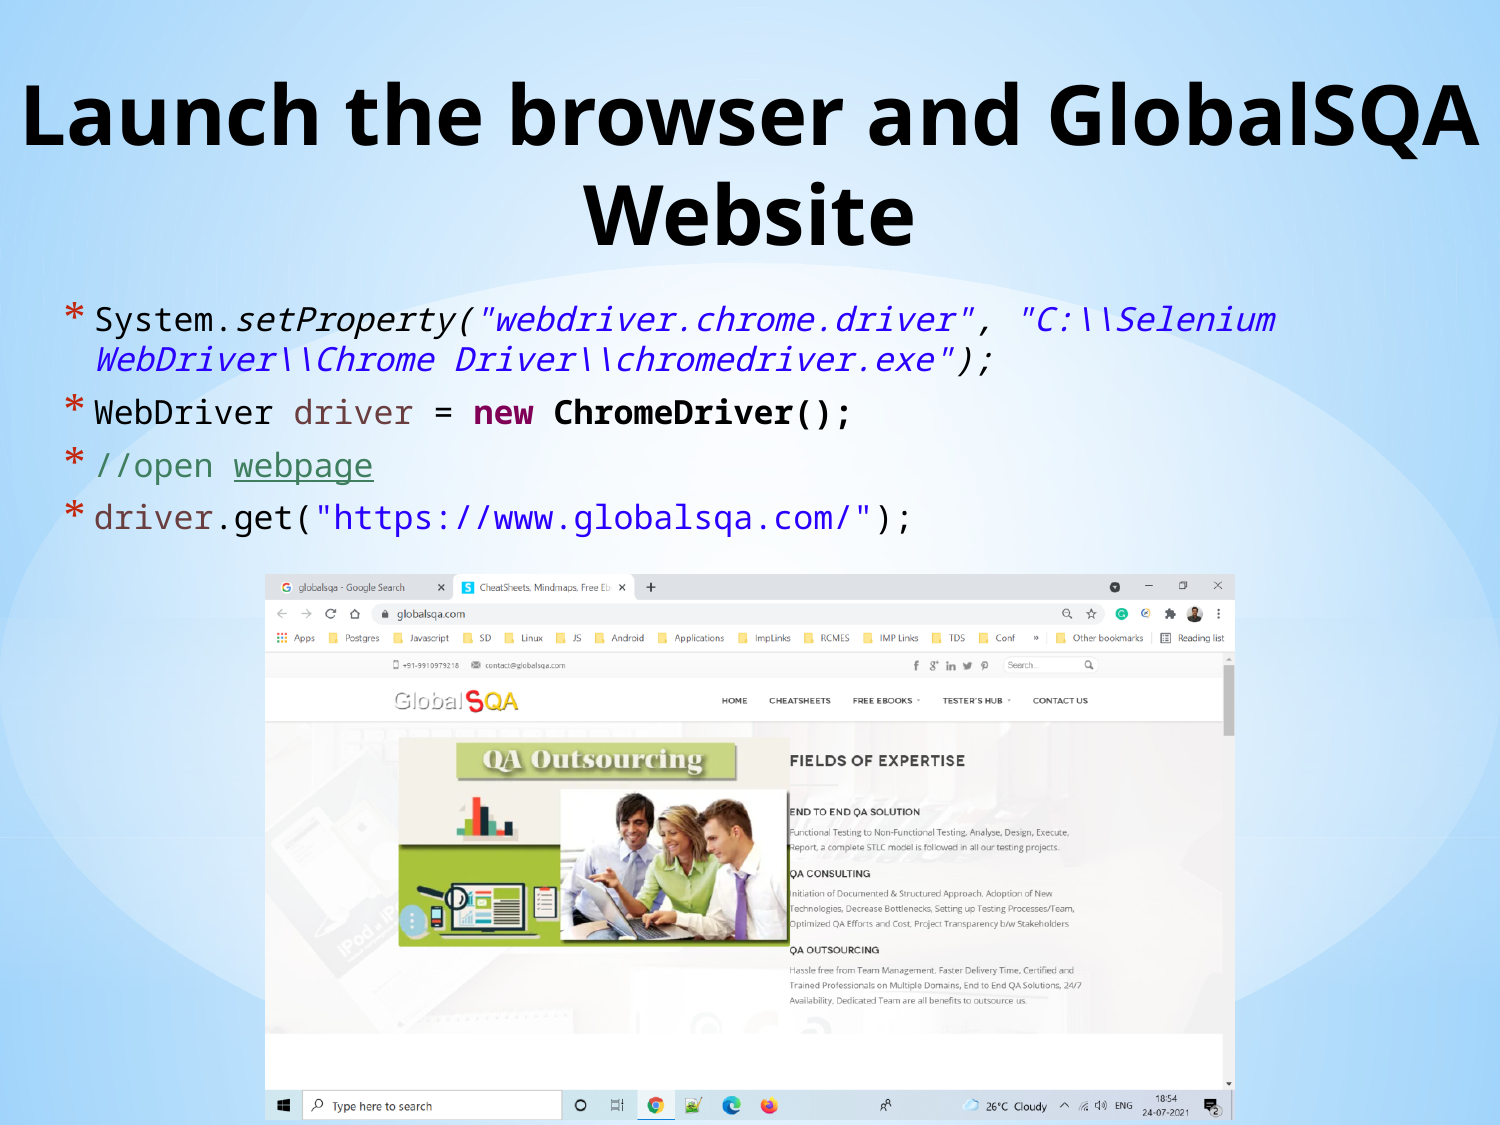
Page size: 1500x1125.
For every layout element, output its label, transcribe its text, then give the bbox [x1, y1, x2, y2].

picture [265, 573, 1235, 1120]
title Launch the browser and GlobalSQA Website [0, 54, 1500, 243]
list System.setProperty("webdriver.chrome.driver", "C:\\Selenium WebDriver\\Chrome Driver\\chromedriver.exe"); WebDriver driver = new ChromeDriver(); //open webpage driver.get("https://www.globalsqa.com/"); [41, 290, 1377, 575]
